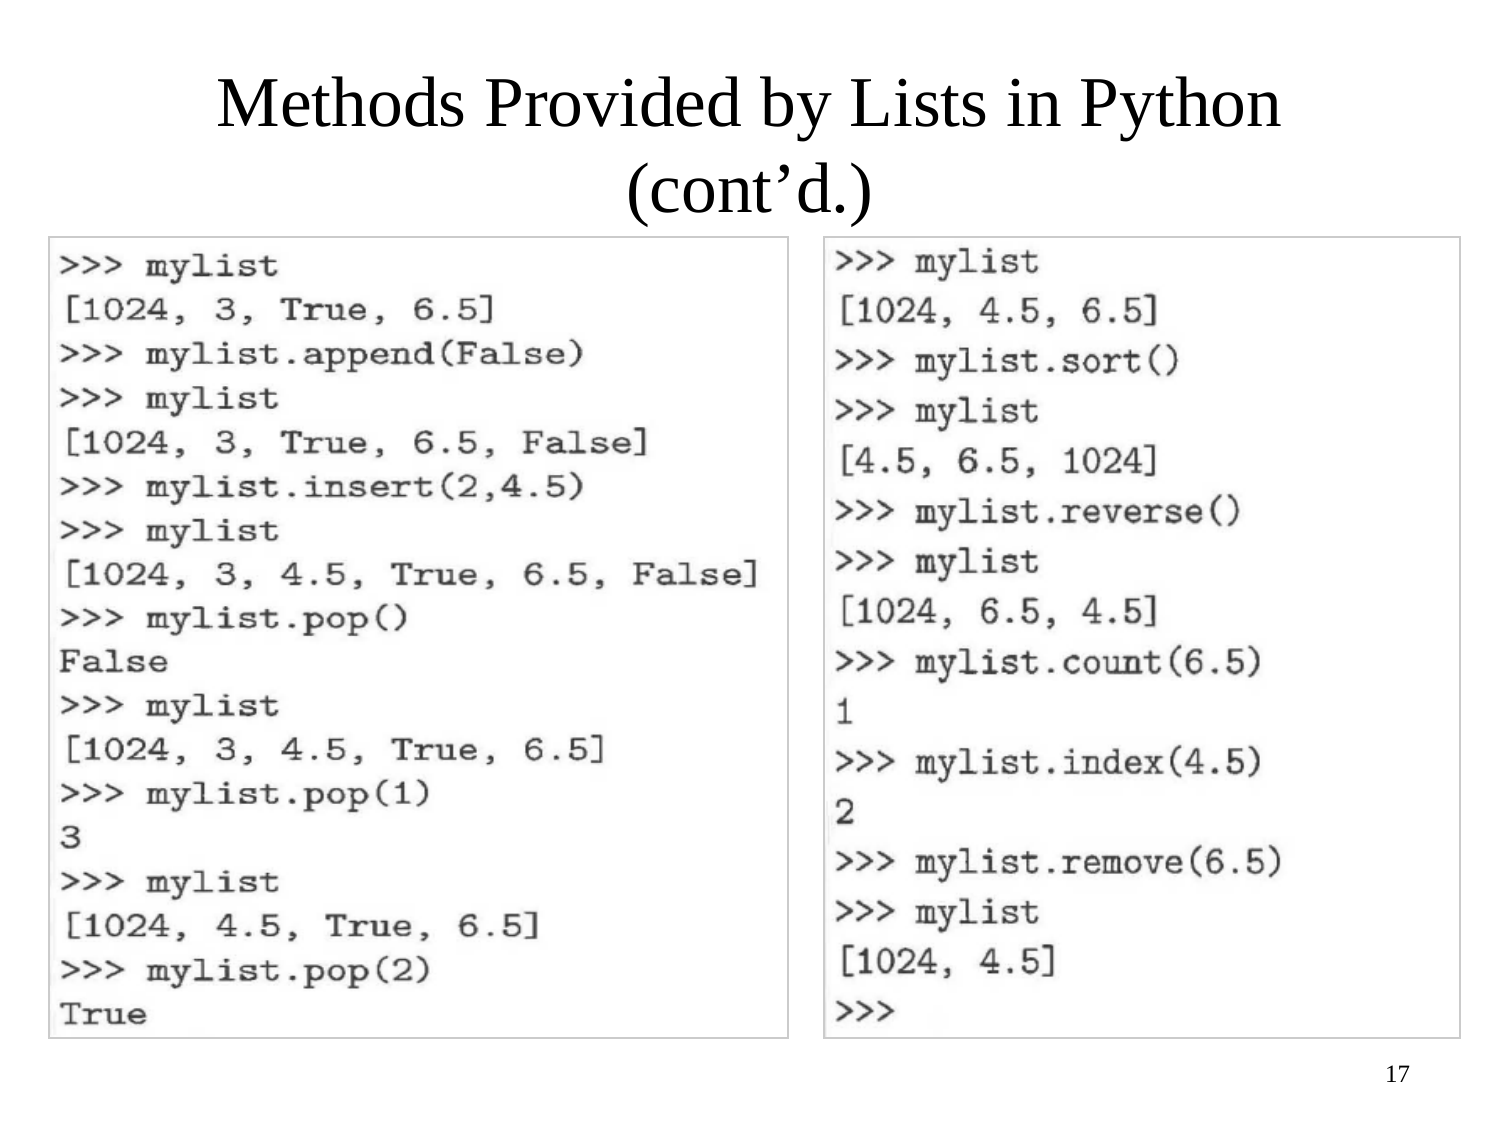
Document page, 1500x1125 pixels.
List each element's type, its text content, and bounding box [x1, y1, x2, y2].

picture [824, 237, 1460, 1038]
picture [49, 237, 788, 1038]
slide_number 17 [1074, 1042, 1425, 1103]
title Methods Provided by Lists in Python (cont’d.) [112, 46, 1388, 235]
